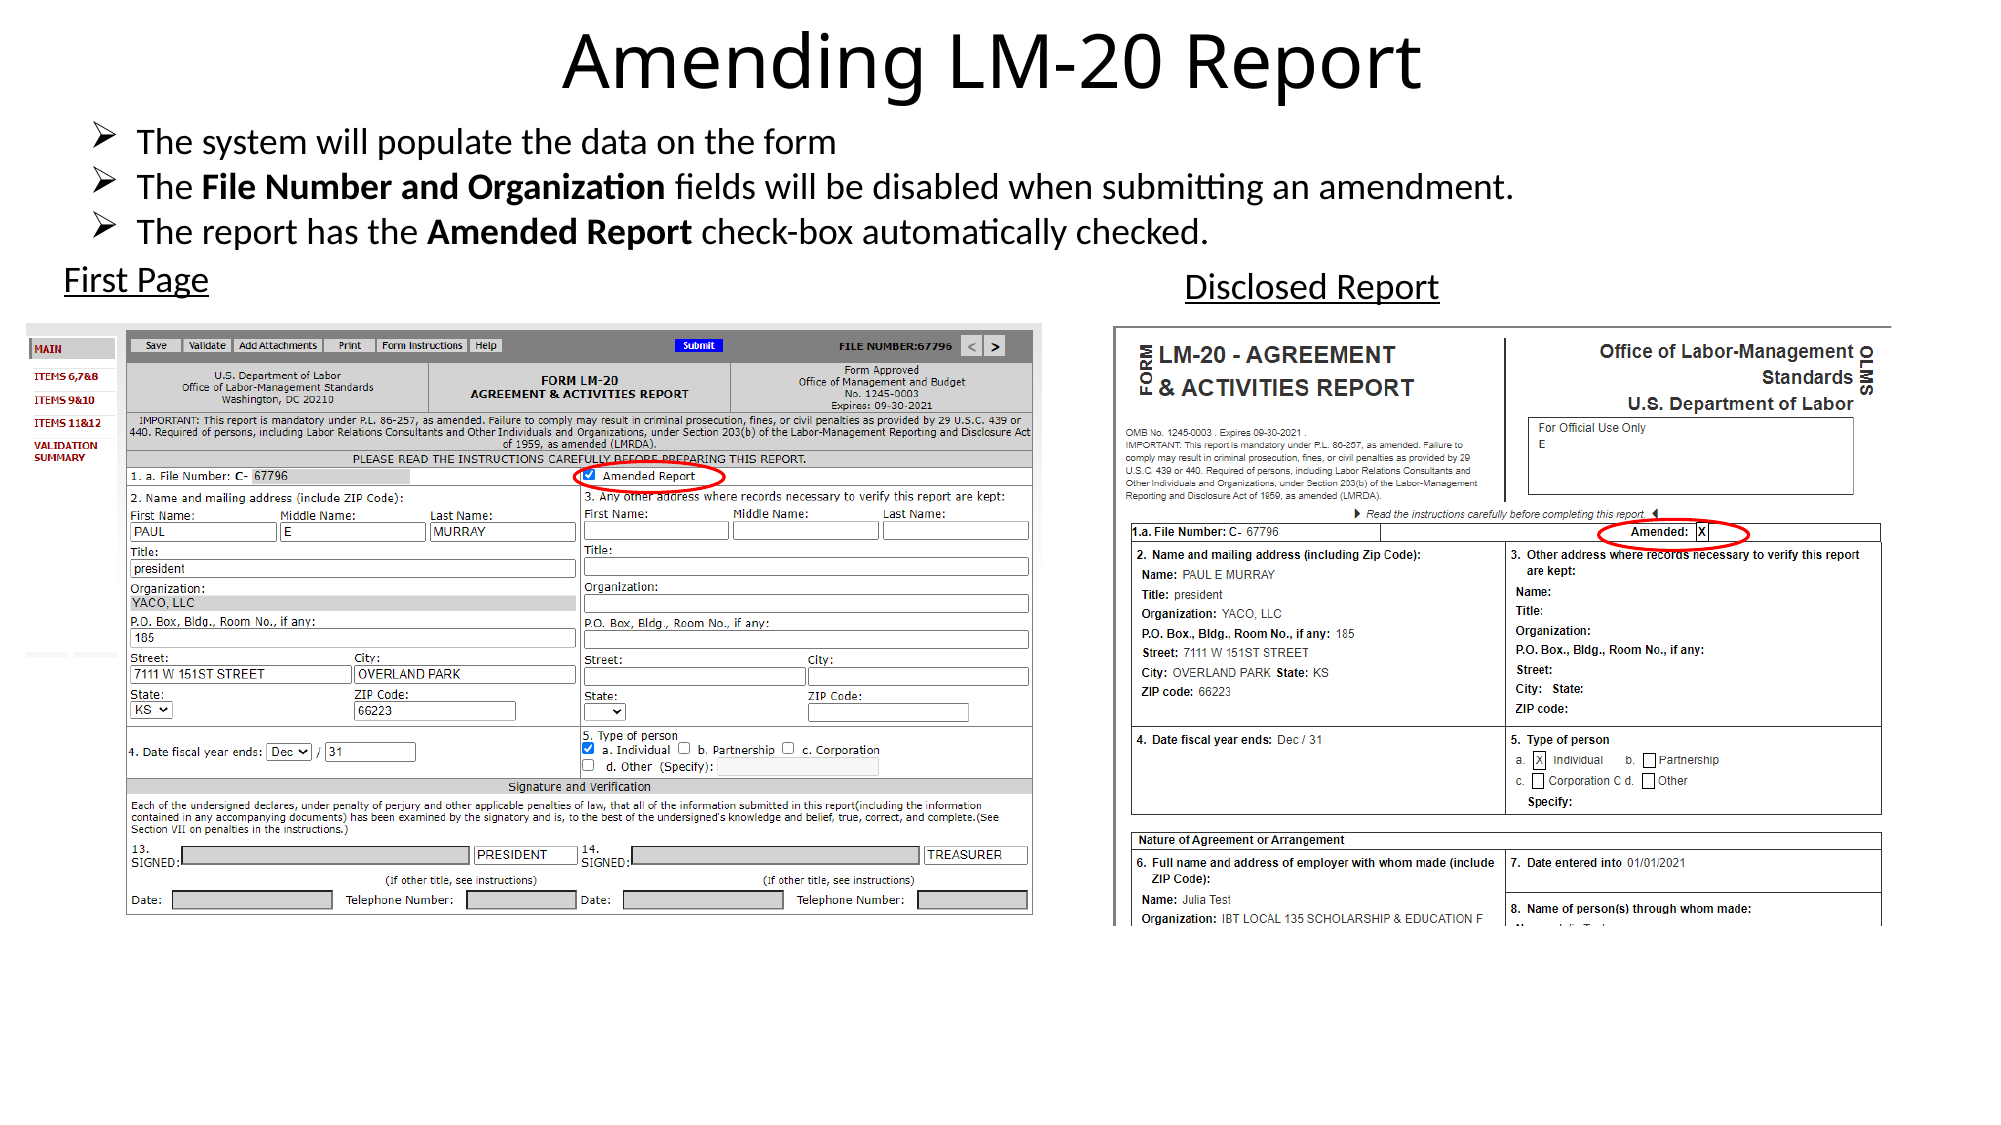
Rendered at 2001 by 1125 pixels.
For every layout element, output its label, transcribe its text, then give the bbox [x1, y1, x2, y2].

text_box Disclosed Report [1169, 254, 1456, 314]
title Amending LM-20 Report [0, 26, 1986, 109]
text_box First Page [48, 247, 225, 307]
text_box The system will populate the data on the form The File Number and Organization fields will be disabled when submitting an amendment. The report has the Amended Report check-box automatically checked. [0, 109, 2000, 260]
picture [26, 323, 1042, 930]
picture [1112, 326, 1892, 926]
